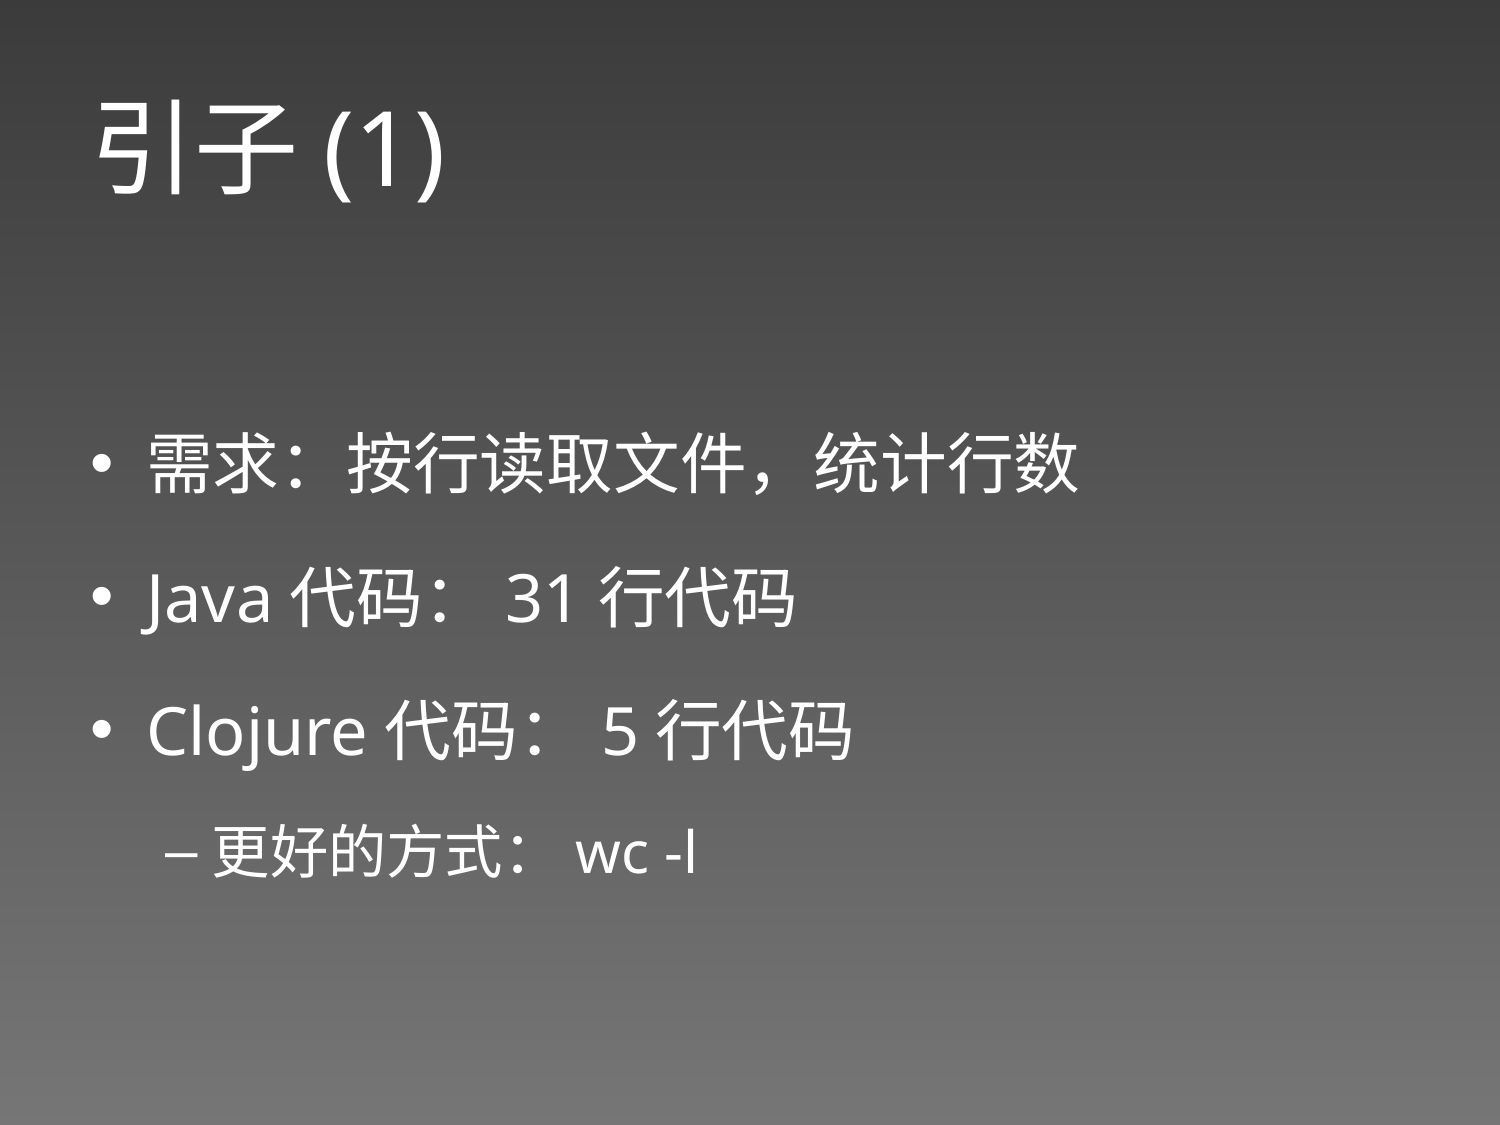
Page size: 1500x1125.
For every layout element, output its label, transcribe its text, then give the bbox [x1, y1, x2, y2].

title 引子(1) [75, 75, 1425, 262]
list 需求：按行读取文件，统计行数 Java代码：31行代码 Clojure代码：5行代码 更好的方式：wc -l [75, 262, 1425, 1005]
